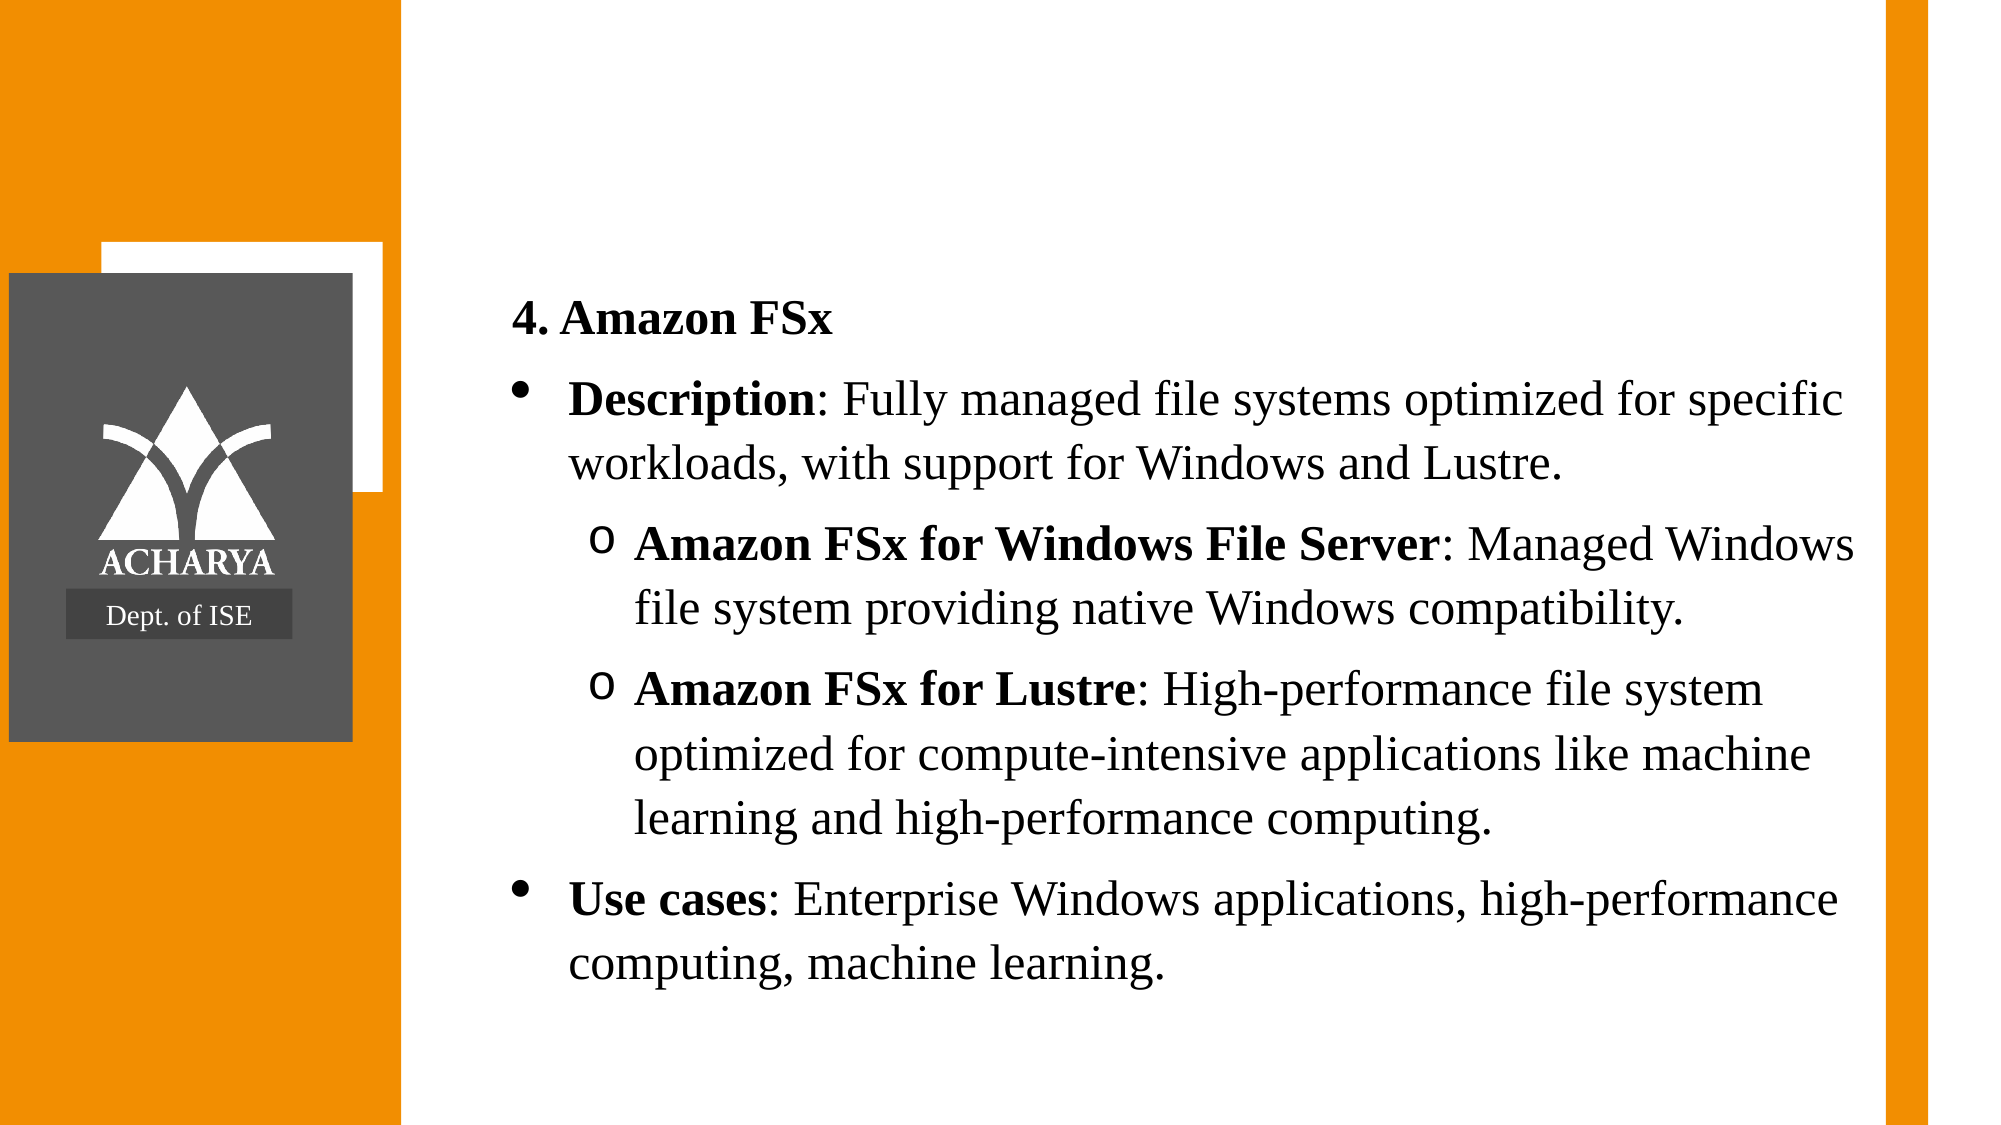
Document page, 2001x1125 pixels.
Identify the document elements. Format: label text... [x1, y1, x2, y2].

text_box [8, 241, 383, 743]
text_box [0, 0, 402, 1125]
text_box [1885, 0, 1929, 1125]
text_box 4. Amazon FSx Description: Fully managed file systems optimized for specific workloads, with support for Windows and Lustre. Amazon FSx for Windows File Server: Managed Windows file system providing native Windows compatibility. Amazon FSx for Lustre: High-performance file system optimized for compute-intensive applications like machine learning and high-performance computing. Use cases: Enterprise Windows applications, high-performance computing, machine learning. [497, 273, 1886, 997]
